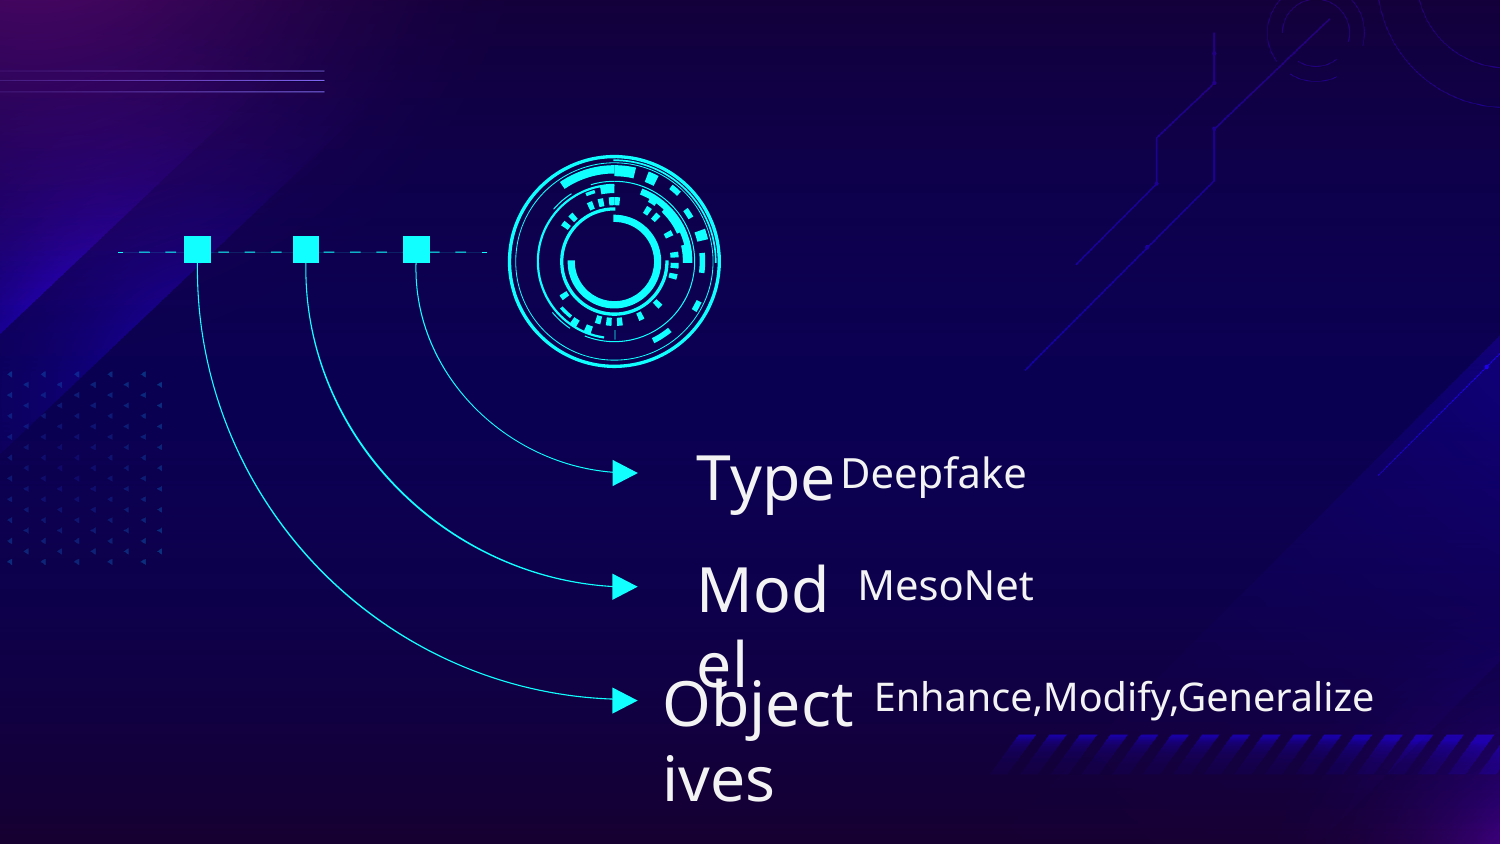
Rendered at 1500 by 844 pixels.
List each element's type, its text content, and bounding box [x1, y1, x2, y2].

text_box [402, 236, 430, 264]
text_box MesoNet [842, 543, 1216, 632]
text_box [481, 154, 722, 369]
text_box [612, 687, 638, 714]
picture [0, 0, 1500, 844]
text_box Type [696, 426, 859, 473]
text_box [196, 264, 629, 700]
text_box [183, 236, 211, 264]
text_box [305, 264, 612, 588]
text_box Enhance,Modify,Generalize [858, 656, 1497, 745]
text_box Objectives [662, 652, 859, 714]
text_box [292, 236, 320, 264]
text_box [612, 573, 638, 600]
text_box [612, 459, 638, 487]
text_box Model [696, 538, 859, 586]
text_box Deepfake [825, 431, 1199, 499]
